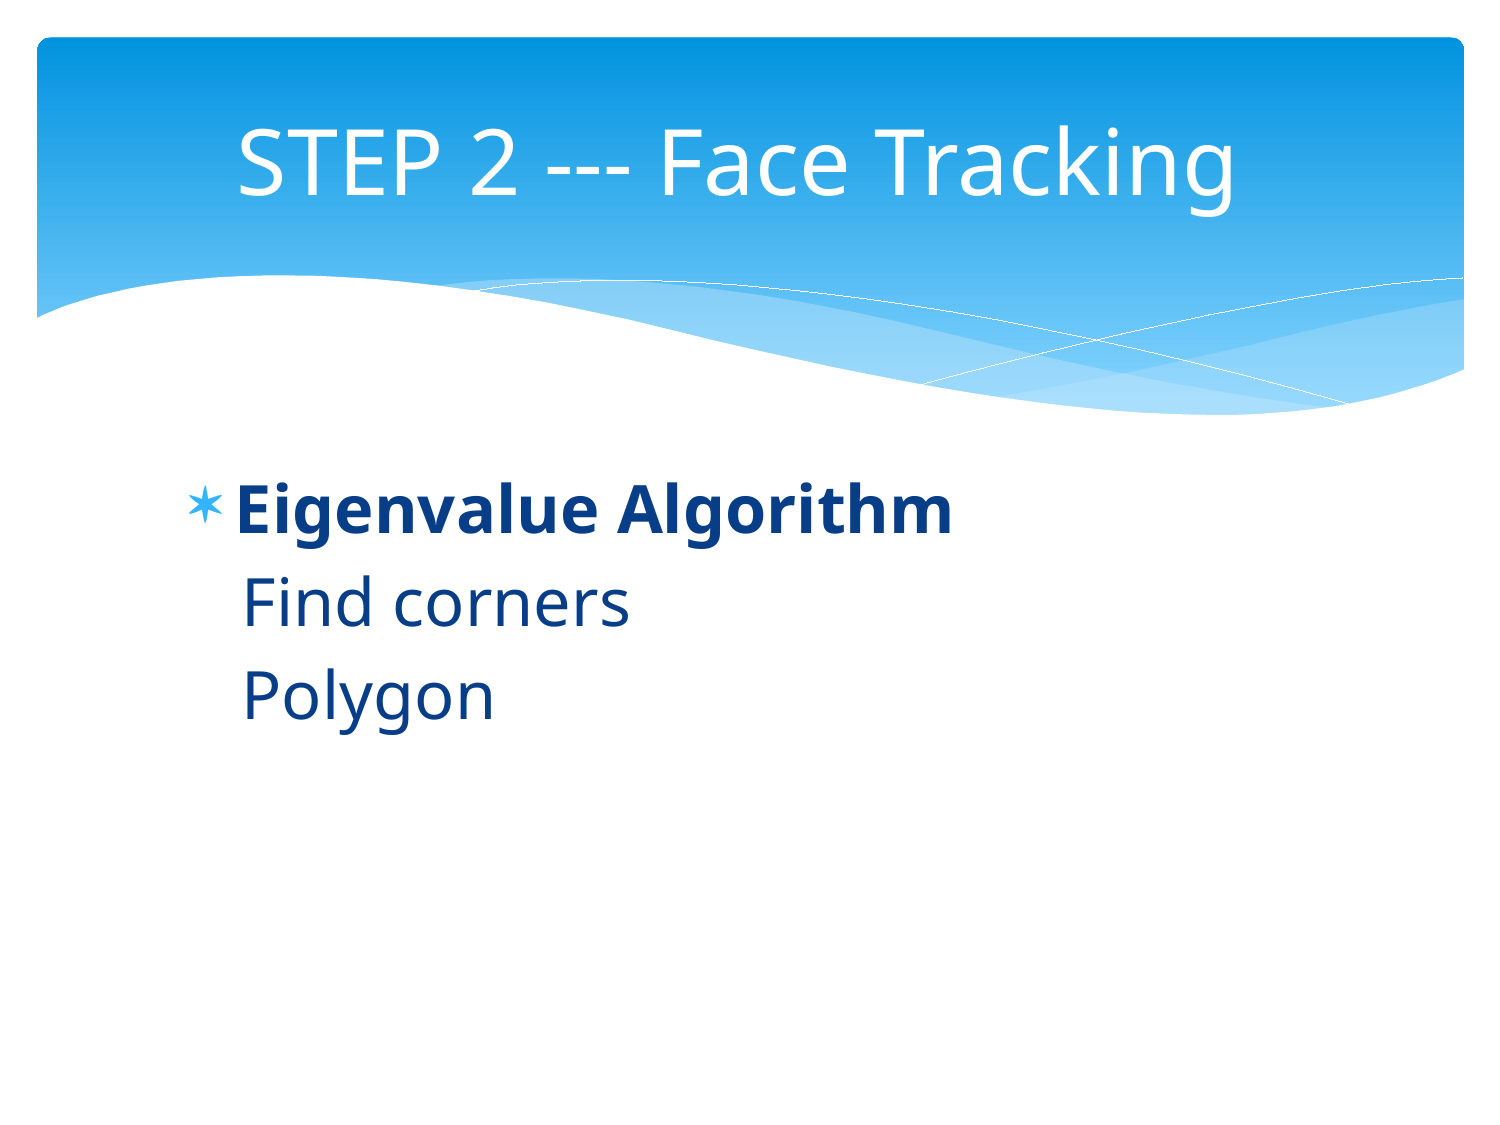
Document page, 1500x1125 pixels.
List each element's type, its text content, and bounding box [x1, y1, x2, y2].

text_box Eigenvalue Algorithm Find corners Polygon [174, 458, 1500, 1025]
title STEP 2 --- Face Tracking [75, 55, 1425, 261]
